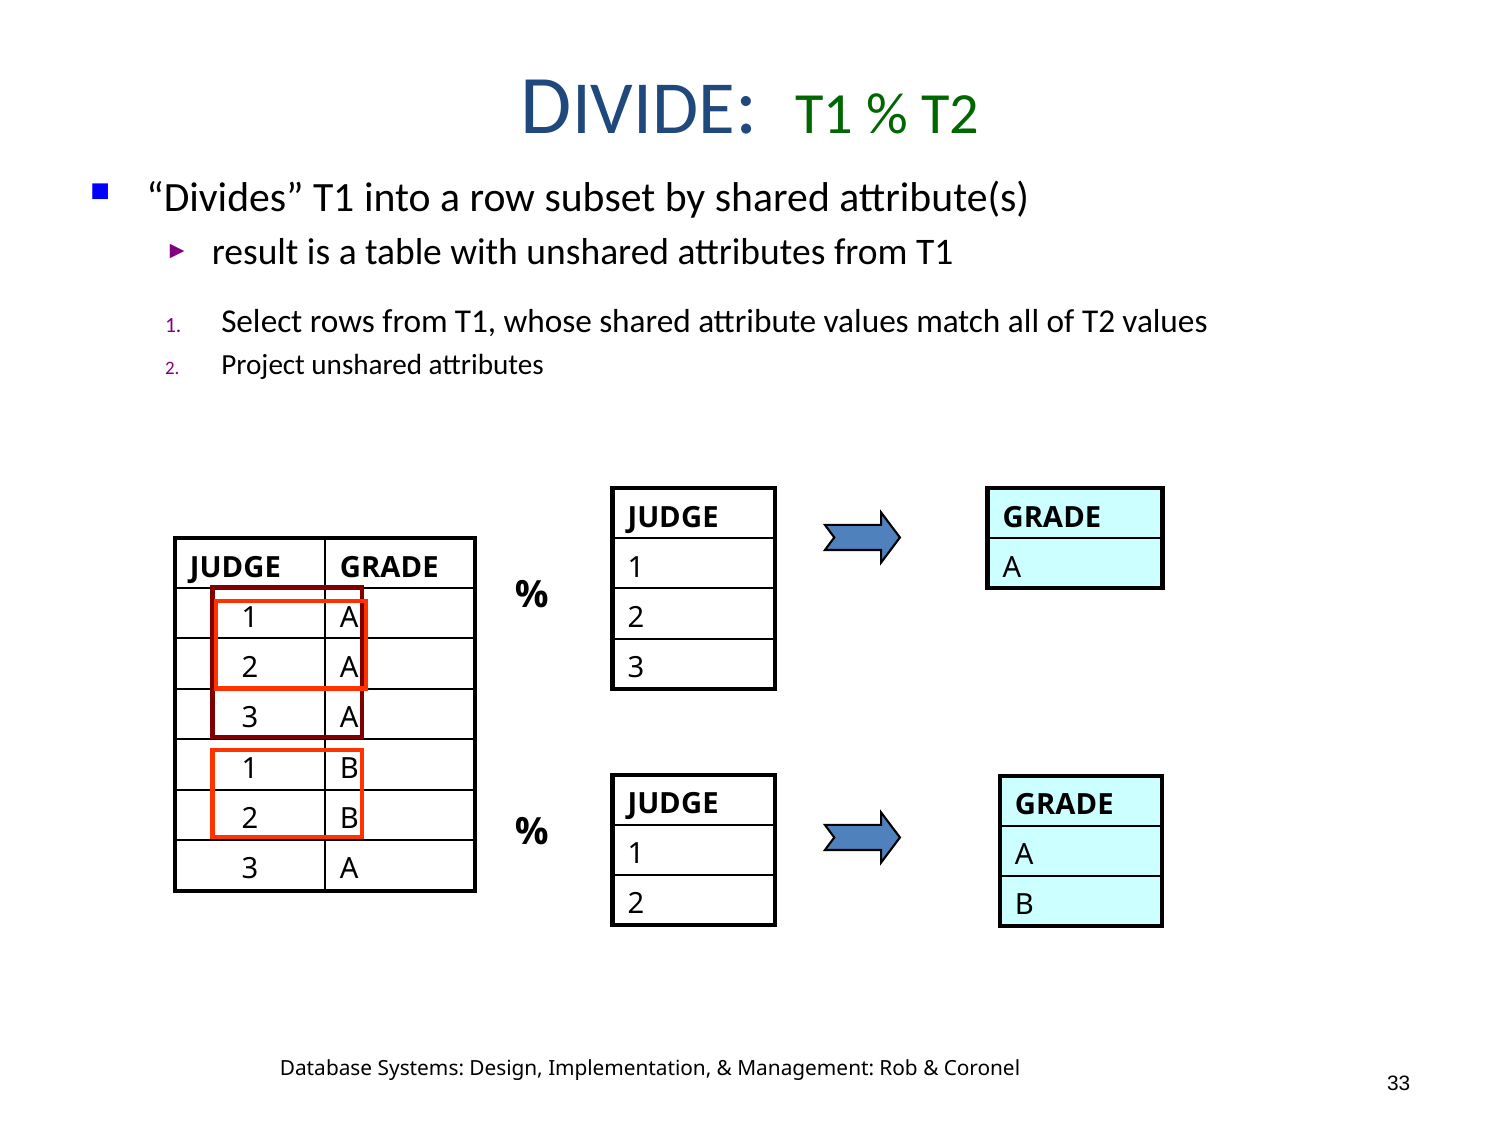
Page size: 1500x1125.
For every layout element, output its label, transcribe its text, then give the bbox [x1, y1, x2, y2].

table_cell A [367, 639, 473, 688]
text_box [824, 812, 900, 863]
table_header JUDGE [615, 490, 773, 537]
table_header GRADE [1002, 778, 1160, 825]
title DIVIDE: T1 % T2 [74, 37, 1426, 163]
table_cell 1 [177, 589, 212, 637]
text_box Database Systems: Design, Implementation, & Management: Rob & Coronel [187, 1047, 1113, 1088]
table_header GRADE [990, 490, 1160, 537]
table_cell 2 [615, 589, 773, 638]
table_cell A [1002, 827, 1160, 875]
table_cell 2 [615, 876, 773, 923]
table_cell A [990, 539, 1160, 586]
table_cell 1 [177, 740, 324, 789]
table_header JUDGE [177, 540, 324, 587]
text_box [212, 587, 363, 738]
text_box % [499, 562, 575, 623]
table_cell A [363, 690, 473, 738]
text_box [212, 749, 363, 838]
text_box % [499, 799, 575, 860]
table_cell B [1002, 877, 1160, 924]
table_cell B [326, 791, 473, 839]
table_cell A [363, 589, 473, 637]
list “Divides” T1 into a row subset by shared attribute(s) result is a table with unshared attributes from T1 Select rows from T1, whose shared attribute values match all of T2 values Project unshared attributes [75, 162, 1425, 1025]
table_cell B [326, 740, 473, 789]
table_cell 2 [177, 639, 212, 688]
table_cell 2 [177, 791, 324, 839]
text_box [824, 512, 900, 563]
table_cell 3 [177, 690, 212, 738]
slide_number 33 [1362, 1062, 1426, 1103]
table_header GRADE [326, 540, 473, 587]
table_header JUDGE [615, 777, 773, 824]
table_cell A [326, 841, 473, 889]
table_cell 1 [615, 826, 773, 874]
text_box [216, 601, 367, 689]
table_cell 3 [615, 640, 773, 687]
table_cell 3 [177, 841, 324, 889]
table_cell 1 [615, 539, 773, 587]
